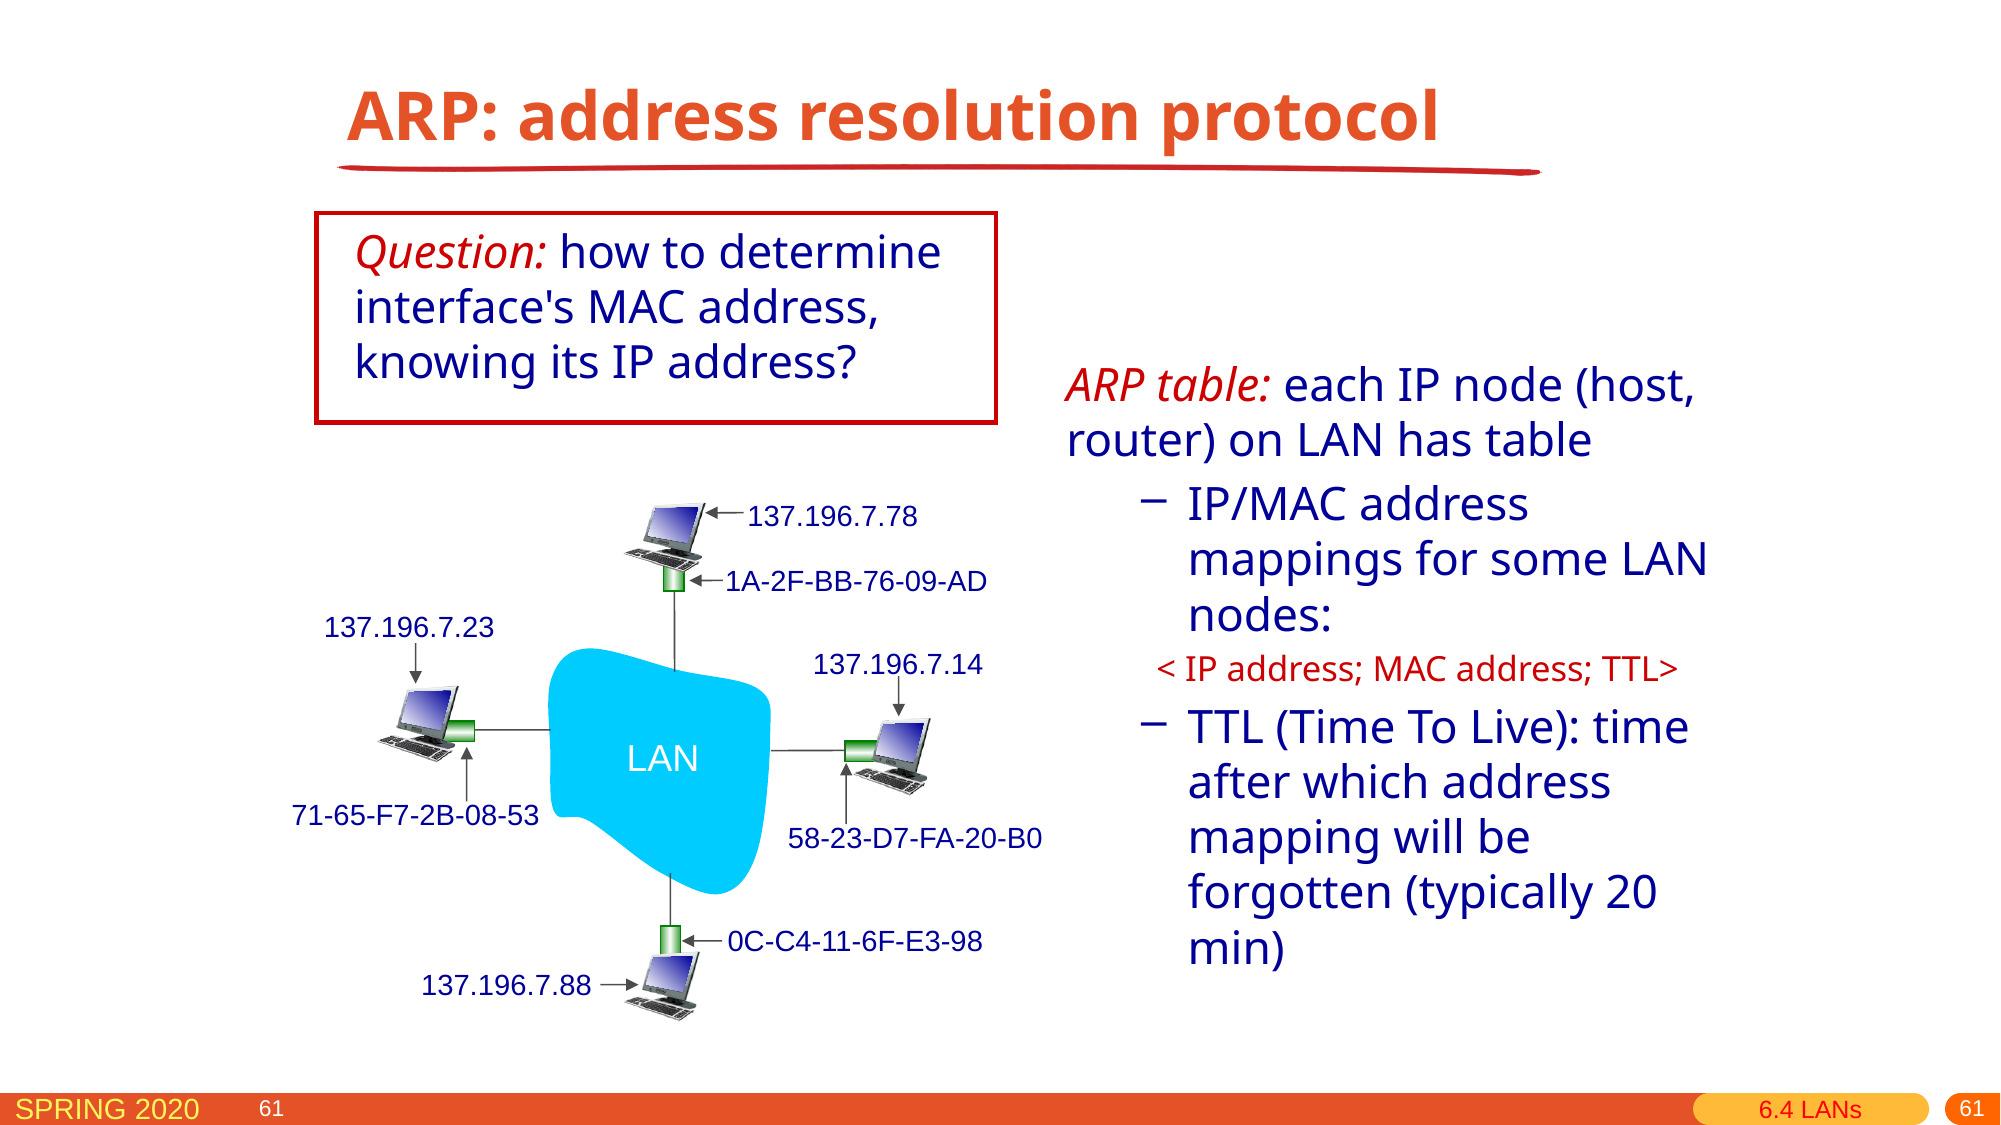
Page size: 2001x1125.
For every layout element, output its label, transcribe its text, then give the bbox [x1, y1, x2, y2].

title ARP: address resolution protocol [332, 39, 1676, 188]
text_box [892, 688, 905, 713]
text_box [357, 682, 475, 769]
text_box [834, 714, 933, 801]
text_box LAN [580, 726, 715, 787]
text_box 137.196.7.78 [732, 490, 934, 540]
text_box 137.196.7.88 [406, 959, 600, 1009]
text_box 137.196.7.23 [309, 601, 510, 651]
text_box 0C-C4-11-6F-E3-98 [712, 915, 999, 965]
text_box [409, 643, 422, 680]
text_box [681, 934, 712, 947]
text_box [605, 948, 702, 1027]
text_box [713, 506, 744, 519]
text_box 58-23-D7-FA-20-B0 [773, 812, 1058, 863]
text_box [603, 499, 708, 592]
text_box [316, 212, 997, 423]
text_box 137.196.7.14 [798, 637, 999, 688]
text_box 6.4 LANs [1744, 1086, 1910, 1125]
text_box 1A-2F-BB-76-09-AD [710, 555, 1003, 606]
text_box 71-65-F7-2B-08-53 [276, 789, 555, 839]
text_box [660, 926, 681, 947]
list ARP table: each IP node (host, router) on LAN has table IP/MAC address mappings for some LAN nodes: < IP address; MAC address; TTL> TTL (Time To Live): time after which address mapping will be forgotten (typically 20 min) [1051, 347, 1745, 985]
text_box [548, 648, 771, 895]
picture [332, 161, 1556, 179]
